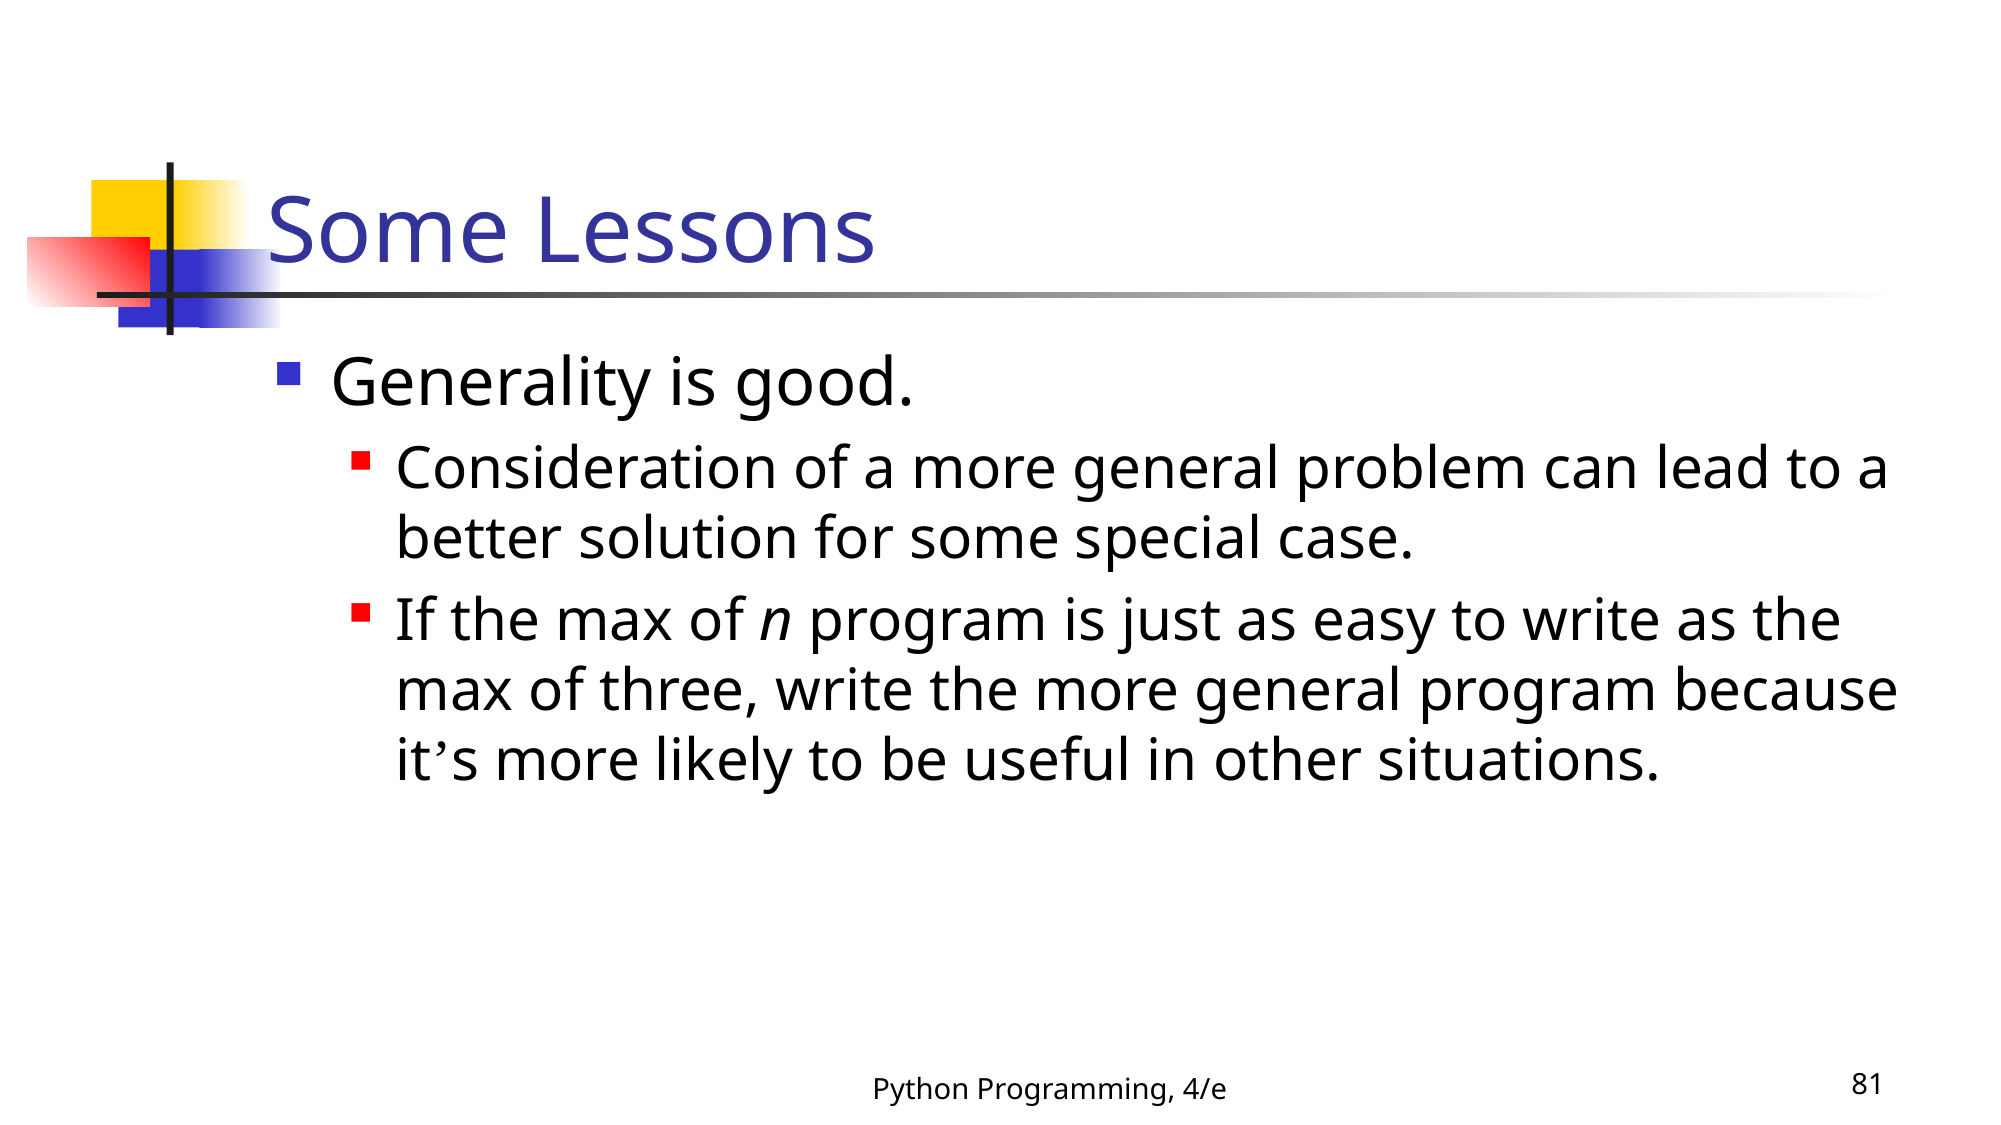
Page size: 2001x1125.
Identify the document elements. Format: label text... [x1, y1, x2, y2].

list Generality is good. Consideration of a more general problem can lead to a better solution for some special case. If the max of n program is just as easy to write as the max of three, write the more general program because it’s more likely to be useful in other situations. [258, 331, 1959, 1006]
title Some Lessons [251, 101, 1957, 289]
footer Python Programming, 4/e [733, 1037, 1367, 1113]
slide_number 81 [1483, 1037, 1901, 1113]
